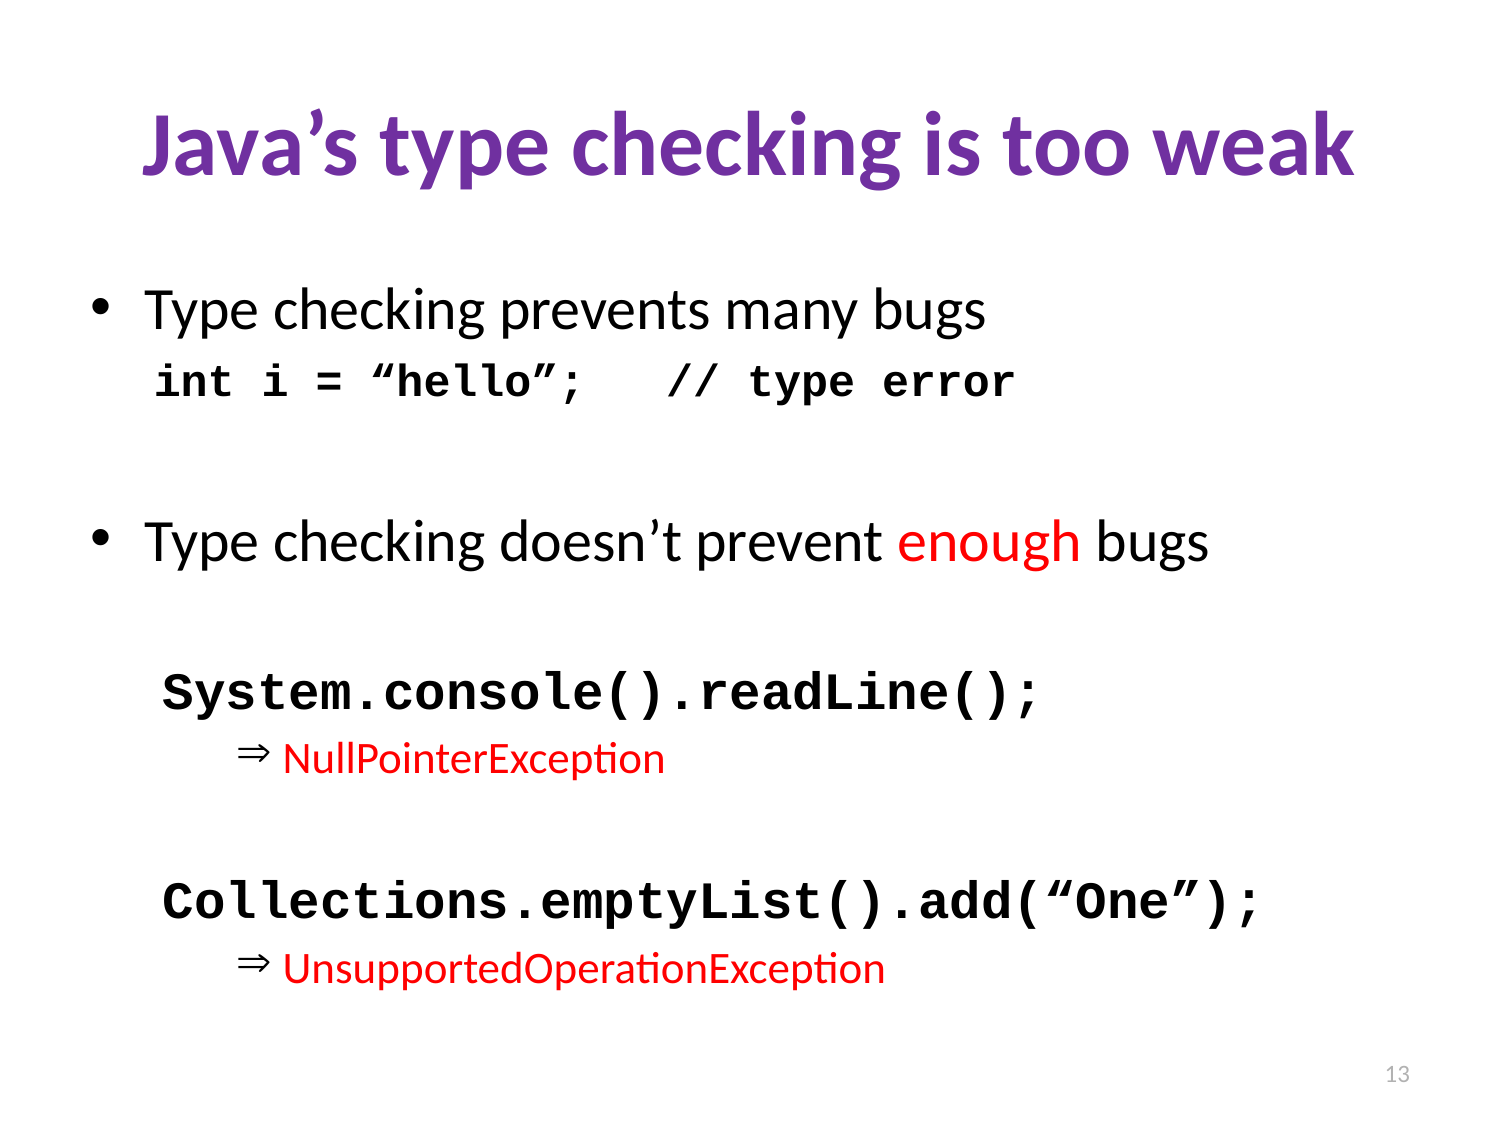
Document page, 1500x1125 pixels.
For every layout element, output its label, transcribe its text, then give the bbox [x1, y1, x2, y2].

title Java’s type checking is too weak [75, 45, 1425, 233]
slide_number 13 [1074, 1042, 1425, 1103]
list Type checking prevents many bugs int i = “hello”; // type error Type checking doesn’t prevent enough bugs System.console().readLine(); NullPointerException Collections.emptyList().add(“One”); UnsupportedOperationException [75, 262, 1425, 1005]
